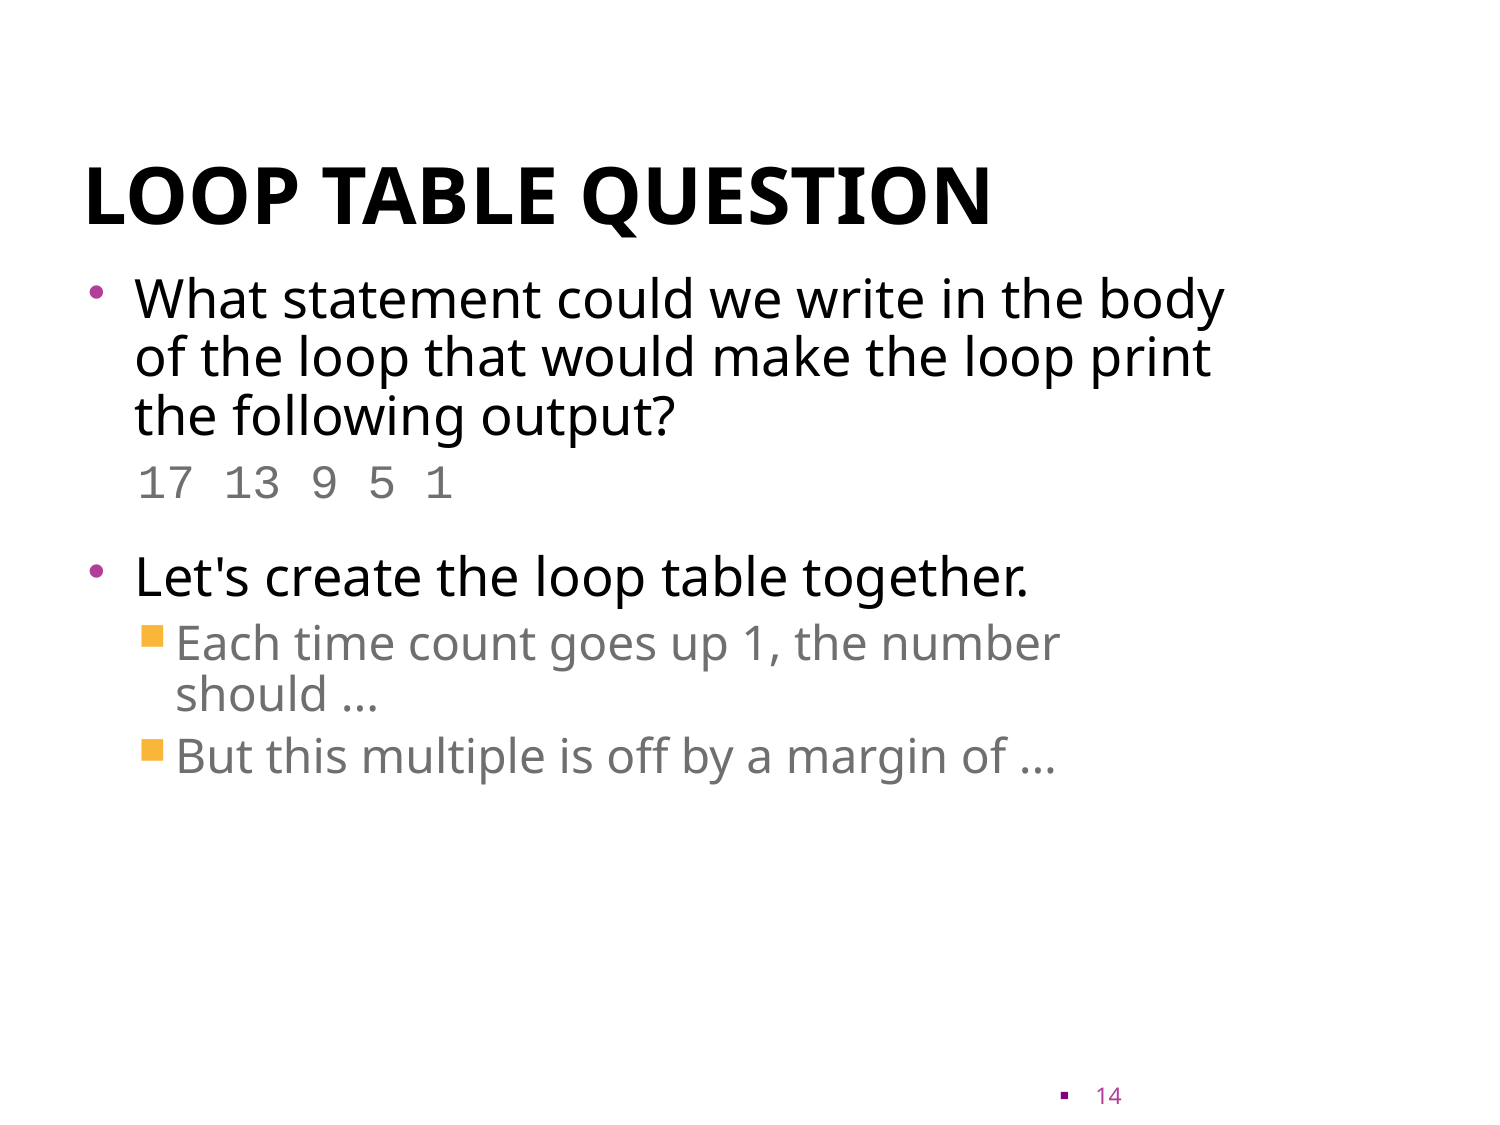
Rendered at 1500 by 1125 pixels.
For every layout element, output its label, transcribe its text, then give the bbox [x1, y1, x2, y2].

slide_number 14 [1025, 1075, 1122, 1113]
list What statement could we write in the body of the loop that would make the loop print the following output? 17 13 9 5 1 Let's create the loop table together. Each time count goes up 1, the number should ... But this multiple is off by a margin of ... [75, 264, 1263, 1059]
title Loop table Question [75, 52, 1263, 240]
